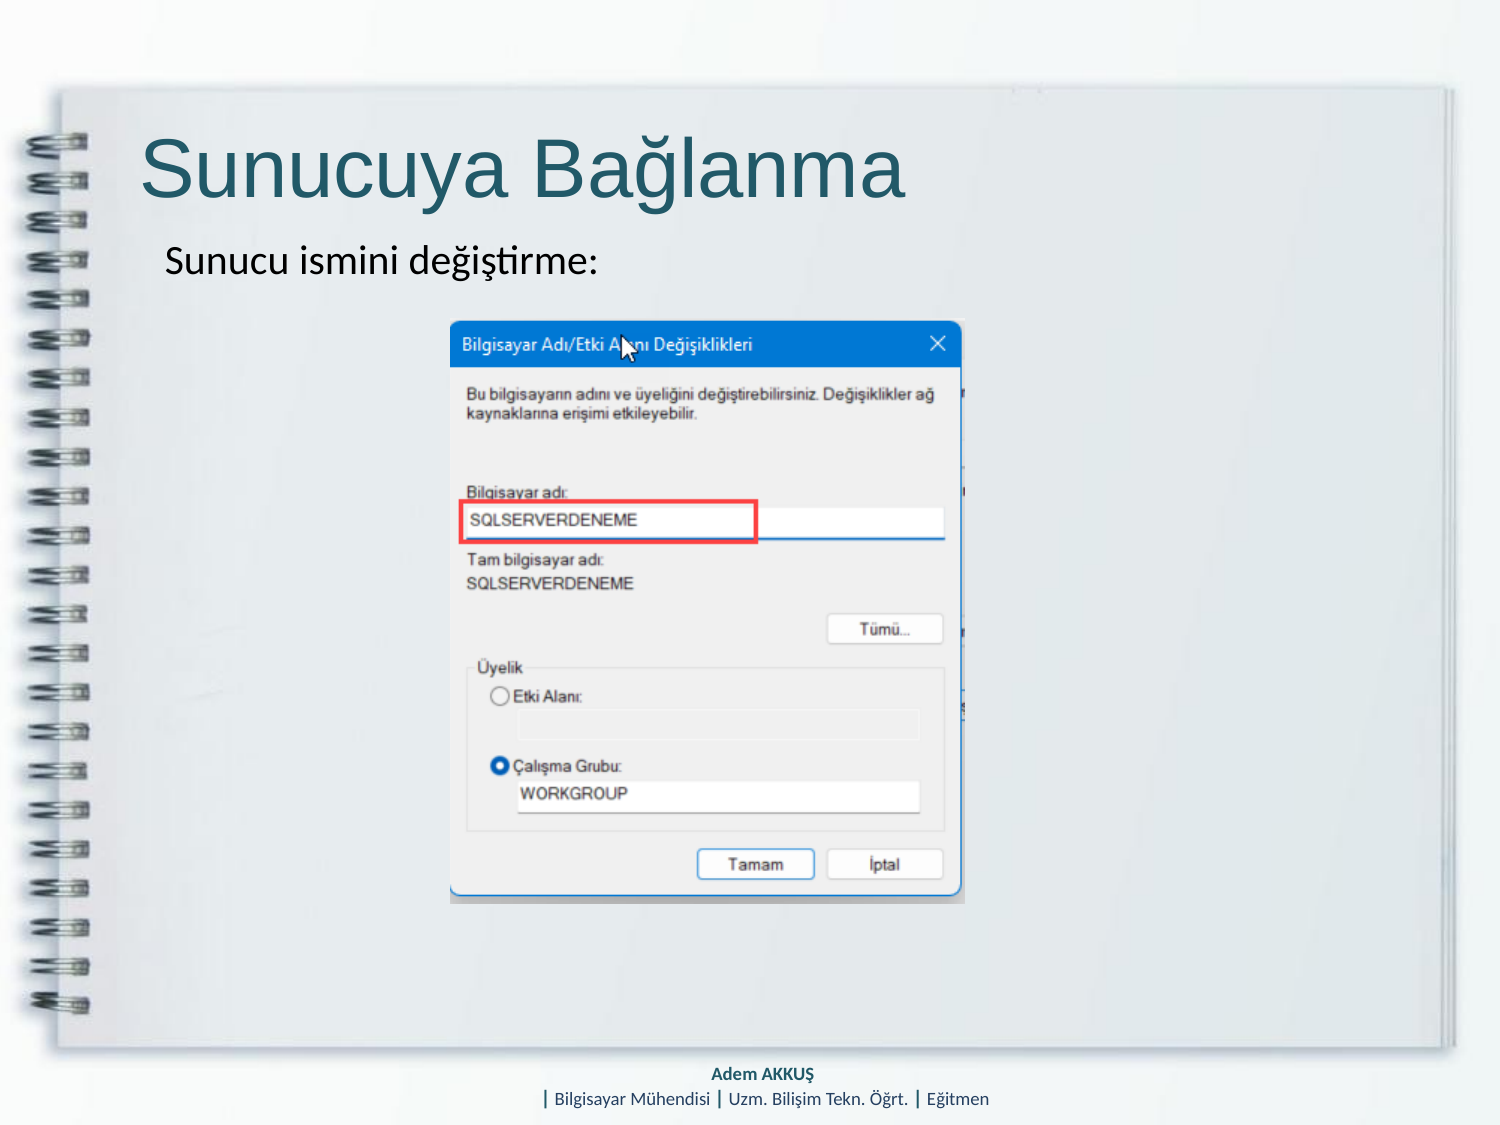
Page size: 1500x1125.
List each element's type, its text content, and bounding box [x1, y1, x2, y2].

text_box Sunucu ismini değiştirme: [149, 224, 1413, 290]
title Sunucuya Bağlanma [137, 112, 1363, 303]
picture [0, 0, 1500, 1125]
footer Adem AKKUŞ | Bilgisayar Mühendisi | Uzm. Bilişim Tekn. Öğrt. | Eğitmen [450, 1061, 1080, 1110]
